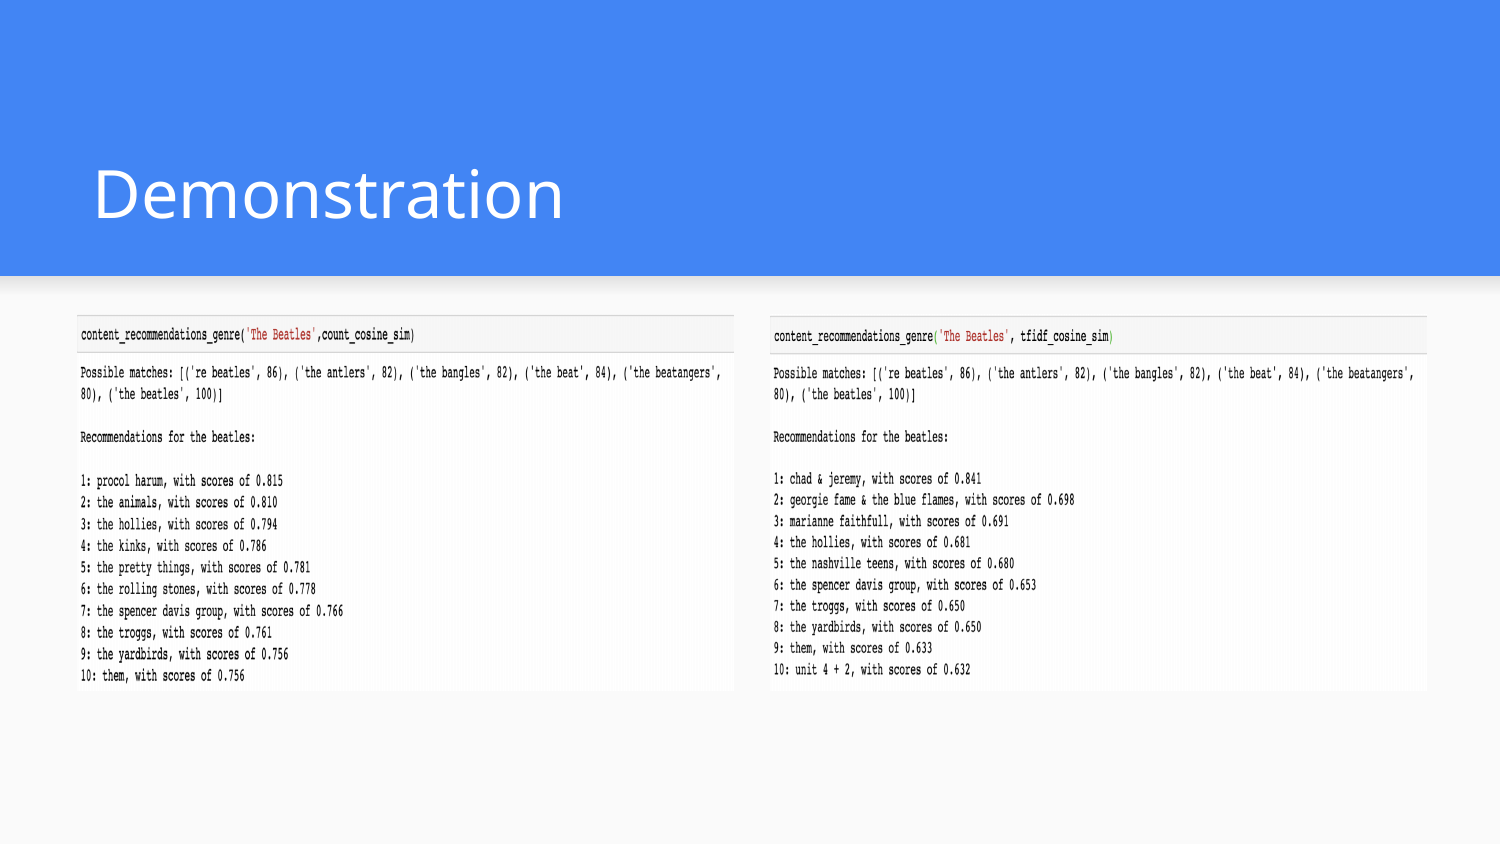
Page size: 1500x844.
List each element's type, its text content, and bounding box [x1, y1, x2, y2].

picture [769, 314, 1427, 691]
picture [77, 314, 734, 691]
title Demonstration [77, 121, 1427, 248]
